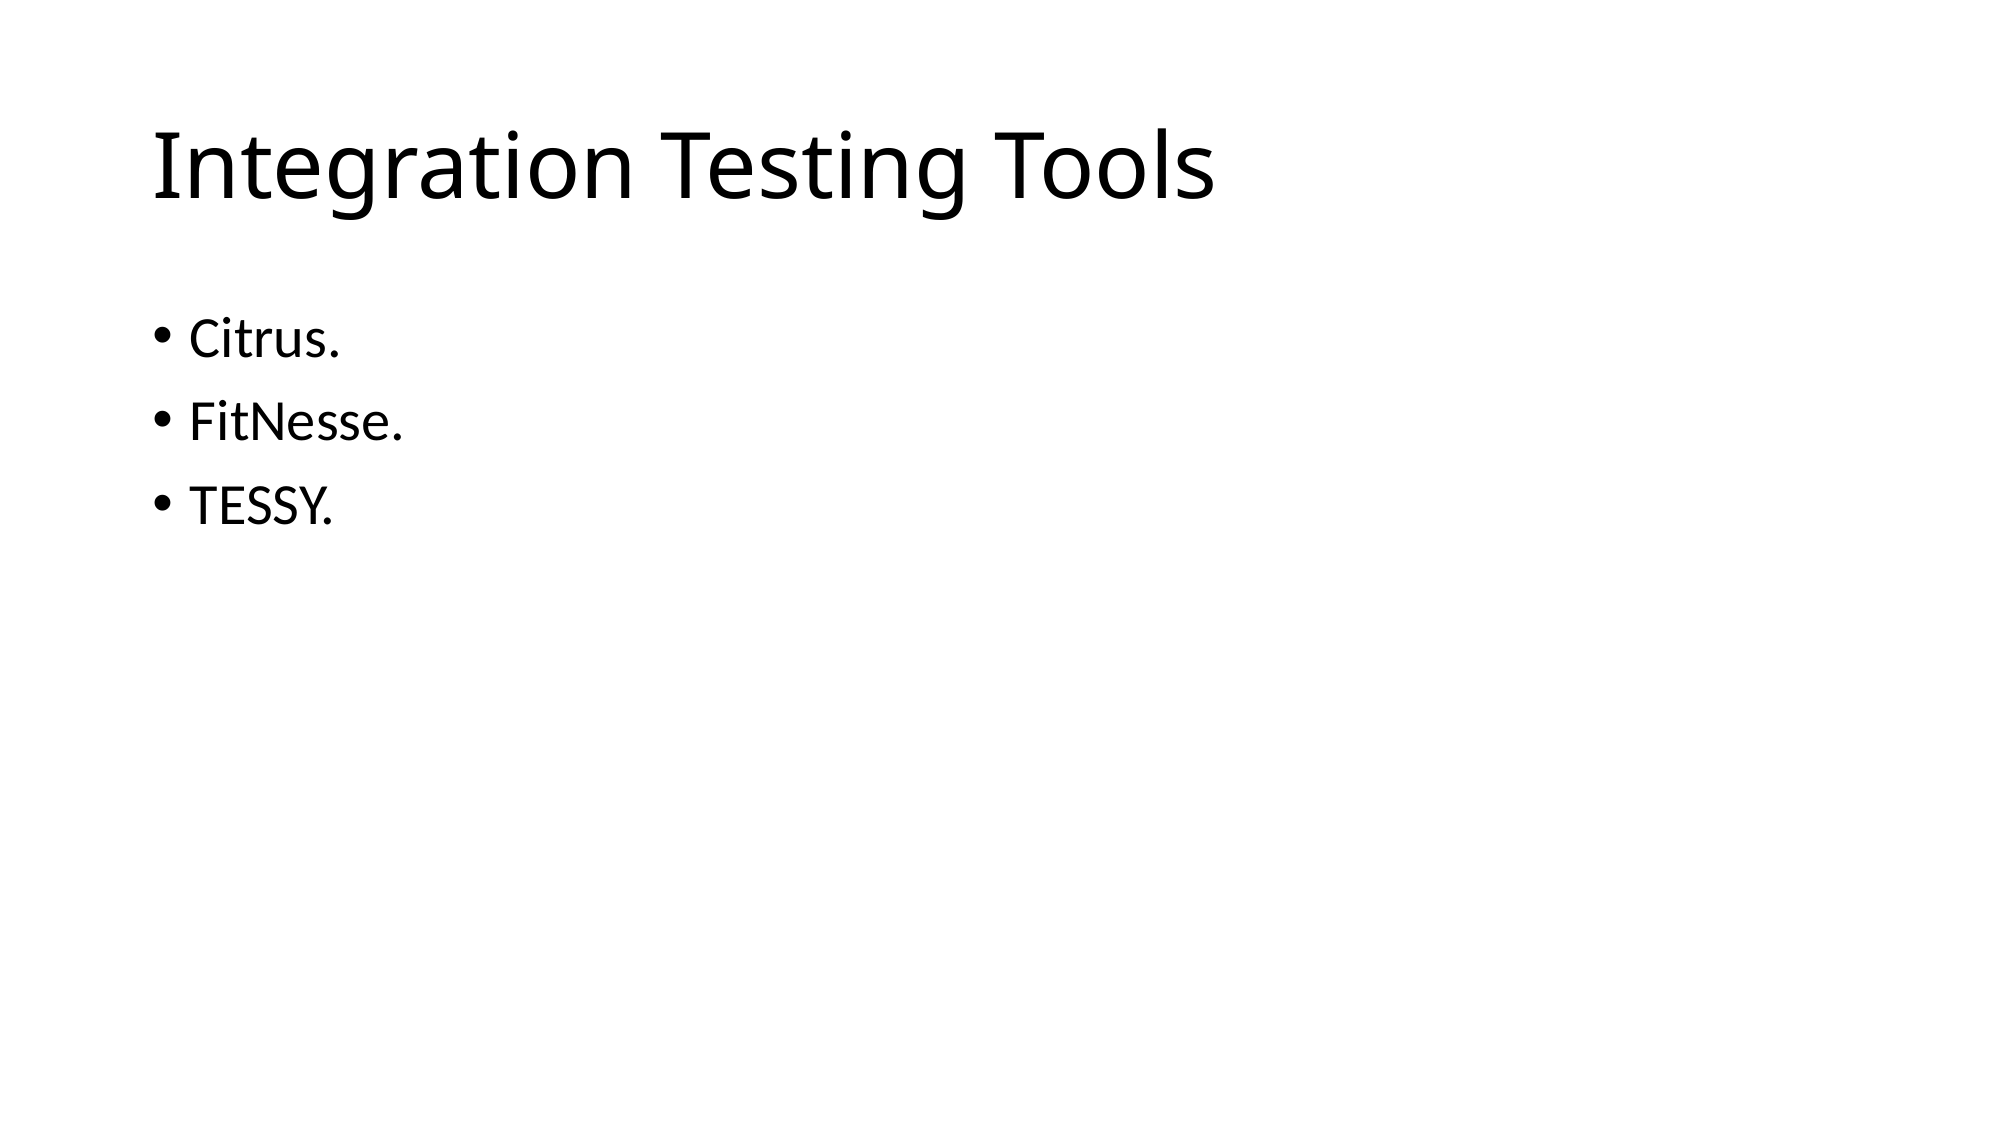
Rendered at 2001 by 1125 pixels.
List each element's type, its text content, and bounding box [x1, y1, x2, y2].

title Integration Testing Tools [137, 59, 1863, 278]
list Citrus. FitNesse. TESSY. [137, 299, 1863, 1014]
